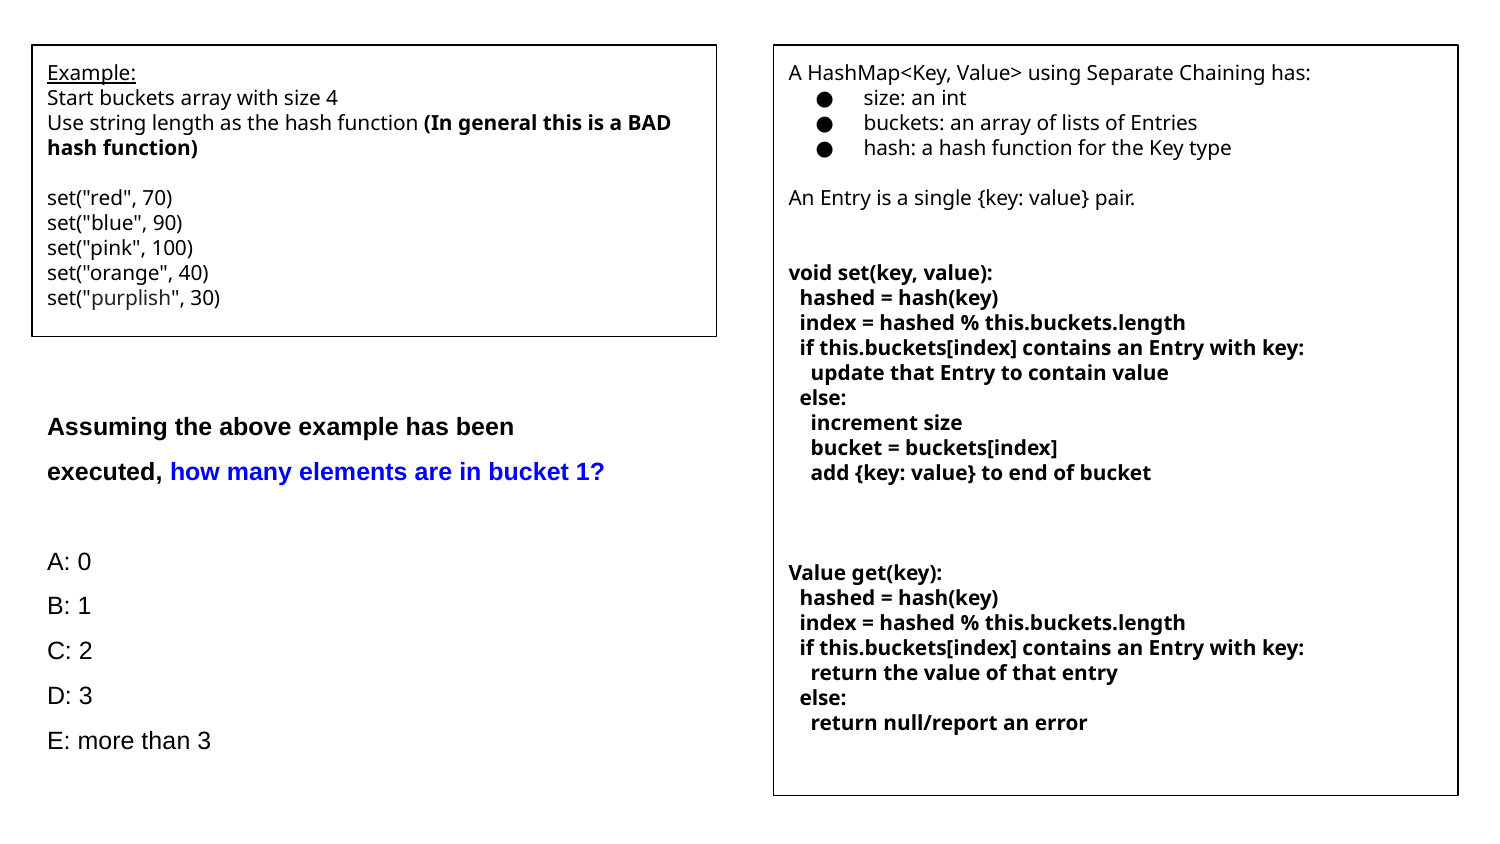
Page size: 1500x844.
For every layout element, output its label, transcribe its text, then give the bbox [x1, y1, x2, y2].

text_box Example: Start buckets array with size 4 Use string length as the hash function (In general this is a BAD hash function) set("red", 70) set("blue", 90) set("pink", 100) set("orange", 40) set("purplish", 30) [32, 44, 717, 337]
text_box A HashMap<Key, Value> using Separate Chaining has: size: an int buckets: an array of lists of Entries hash: a hash function for the Key type An Entry is a single {key: value} pair. void set(key, value): hashed = hash(key) index = hashed % this.buckets.length if this.buckets[index] contains an Entry with key: update that Entry to contain value else: increment size bucket = buckets[index] add {key: value} to end of bucket Value get(key): hashed = hash(key) index = hashed % this.buckets.length if this.buckets[index] contains an Entry with key: return the value of that entry else: return null/report an error [773, 44, 1458, 796]
text_box Assuming the above example has been executed, how many elements are in bucket 1? A: 0 B: 1 C: 2 D: 3 E: more than 3 [32, 380, 649, 796]
